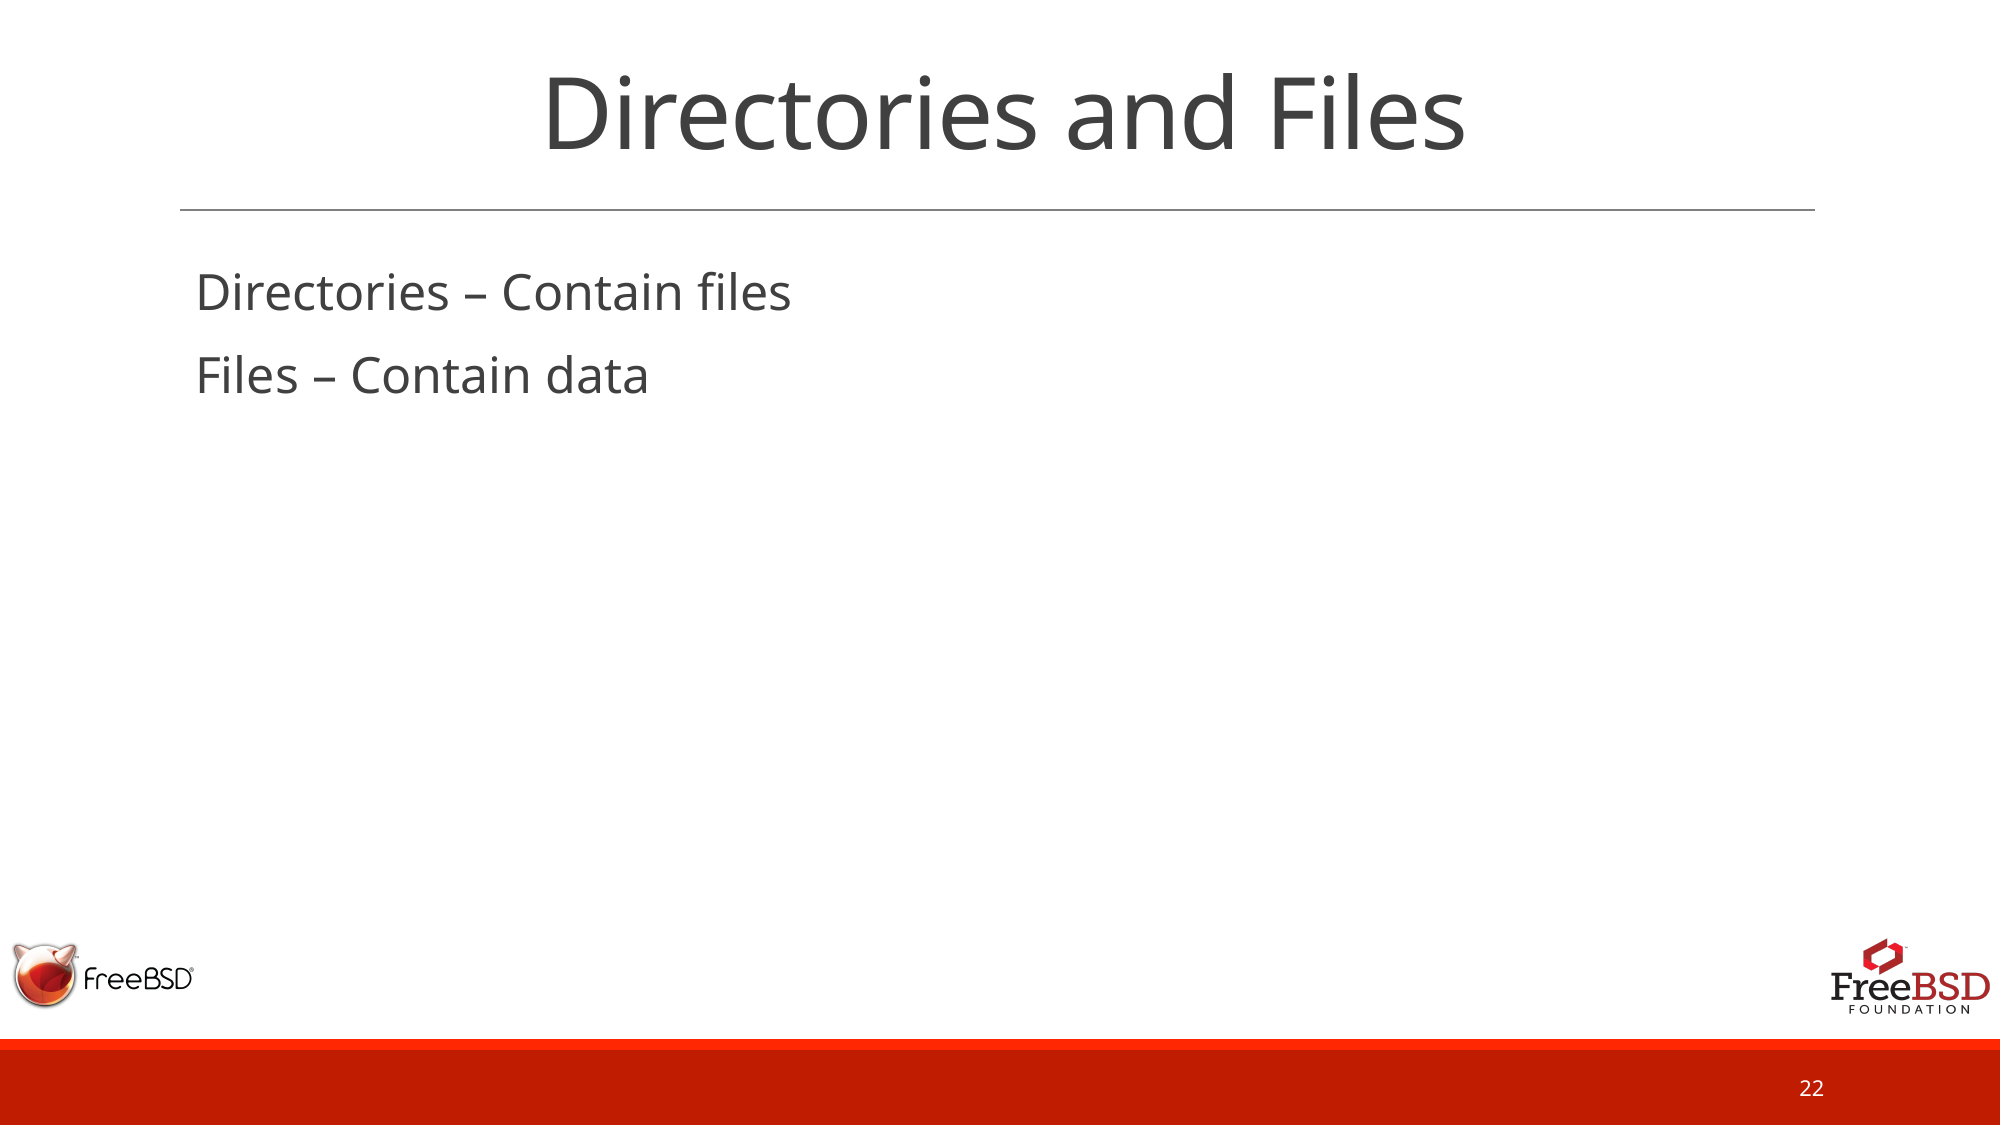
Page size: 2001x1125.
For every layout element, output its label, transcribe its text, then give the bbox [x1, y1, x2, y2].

title Directories and Files [180, 47, 1830, 191]
slide_number 22 [1624, 1059, 1840, 1120]
list Directories – Contain files Files – Contain data [180, 259, 1830, 963]
picture [0, 931, 194, 1021]
